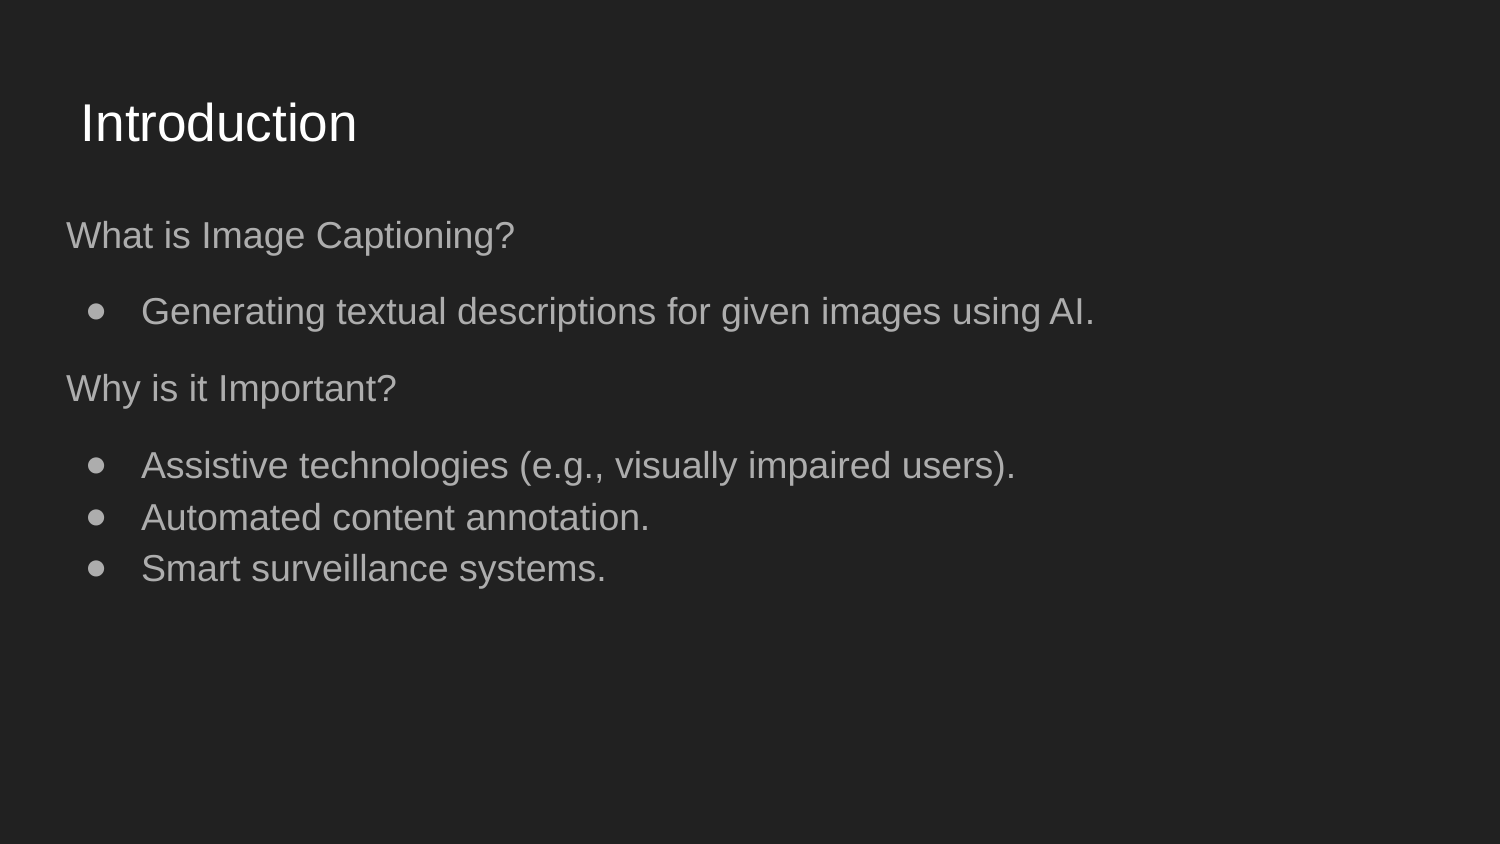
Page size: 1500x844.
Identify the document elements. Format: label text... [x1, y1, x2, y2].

list What is Image Captioning? Generating textual descriptions for given images using AI. Why is it Important? Assistive technologies (e.g., visually impaired users). Automated content annotation. Smart surveillance systems. [51, 189, 1449, 750]
title Introduction [51, 72, 1449, 167]
